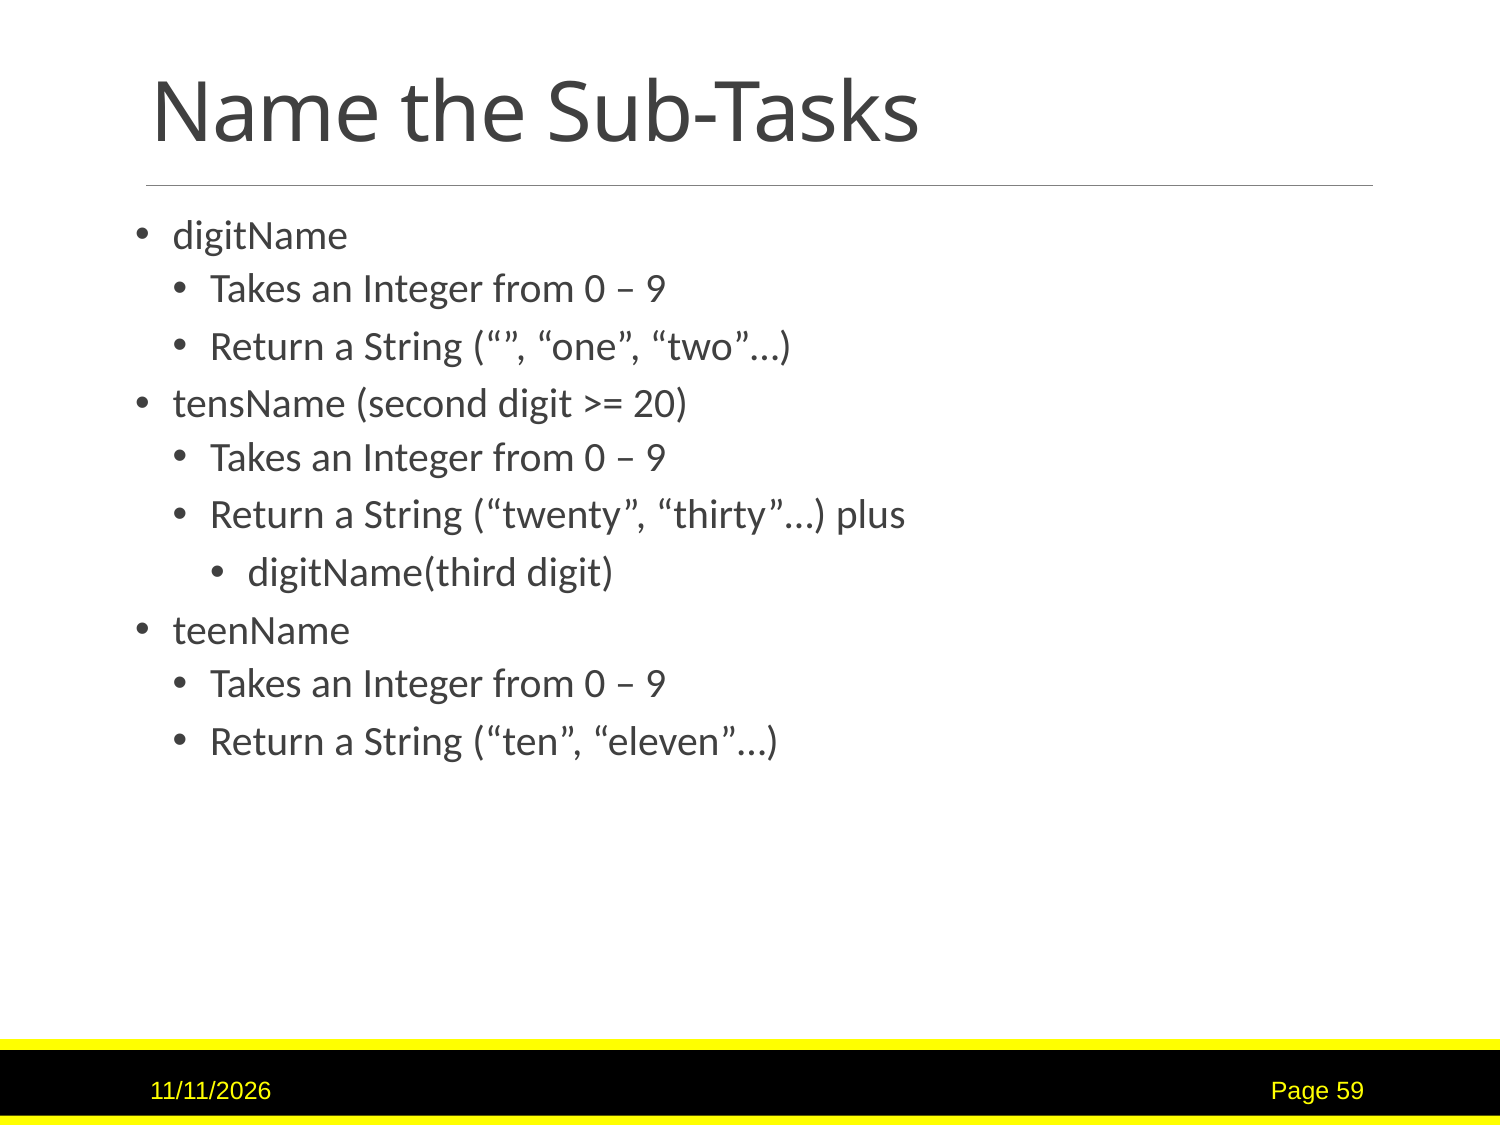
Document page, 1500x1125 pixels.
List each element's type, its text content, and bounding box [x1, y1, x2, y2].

list digitName Takes an Integer from 0 – 9 Return a String (“”, “one”, “two”…) tensName (second digit >= 20) Takes an Integer from 0 – 9 Return a String (“twenty”, “thirty”…) plus digitName(third digit) teenName Takes an Integer from 0 – 9 Return a String (“ten”, “eleven”…) [135, 205, 1373, 963]
slide_number Page 59 [1218, 1059, 1380, 1120]
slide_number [135, 1059, 440, 1120]
title Name the Sub-Tasks [135, 47, 1373, 167]
